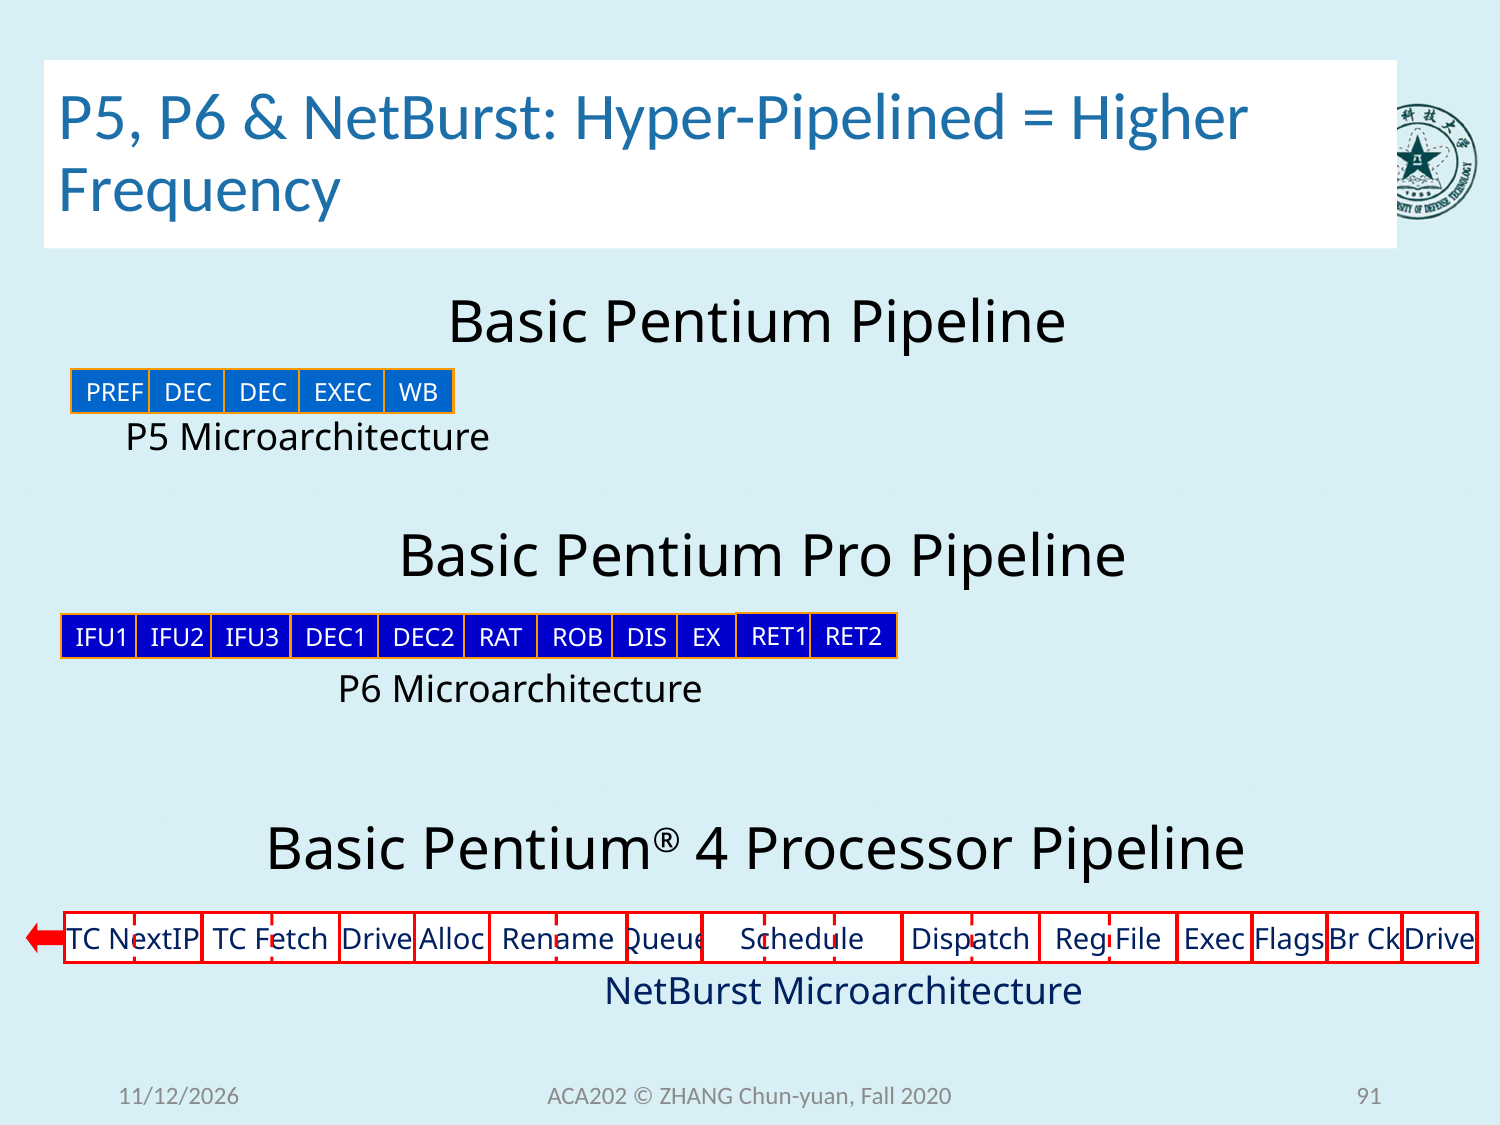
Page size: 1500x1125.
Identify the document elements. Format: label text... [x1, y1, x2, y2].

footer ACA202 © ZHANG Chun-yuan, Fall 2020 [496, 1064, 1004, 1125]
title P5, P6 & NetBurst: Hyper-Pipelined = Higher Frequency [43, 59, 1397, 249]
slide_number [103, 1064, 441, 1125]
text_box Basic Pentium Pipeline [432, 277, 1083, 362]
slide_number 91 [1059, 1064, 1397, 1125]
text_box Basic Pentium Pro Pipeline [383, 511, 1142, 596]
picture [1397, 102, 1480, 224]
text_box Basic Pentium® 4 Processor Pipeline [250, 804, 1262, 889]
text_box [62, 613, 897, 723]
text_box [71, 368, 535, 471]
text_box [27, 912, 1478, 1021]
